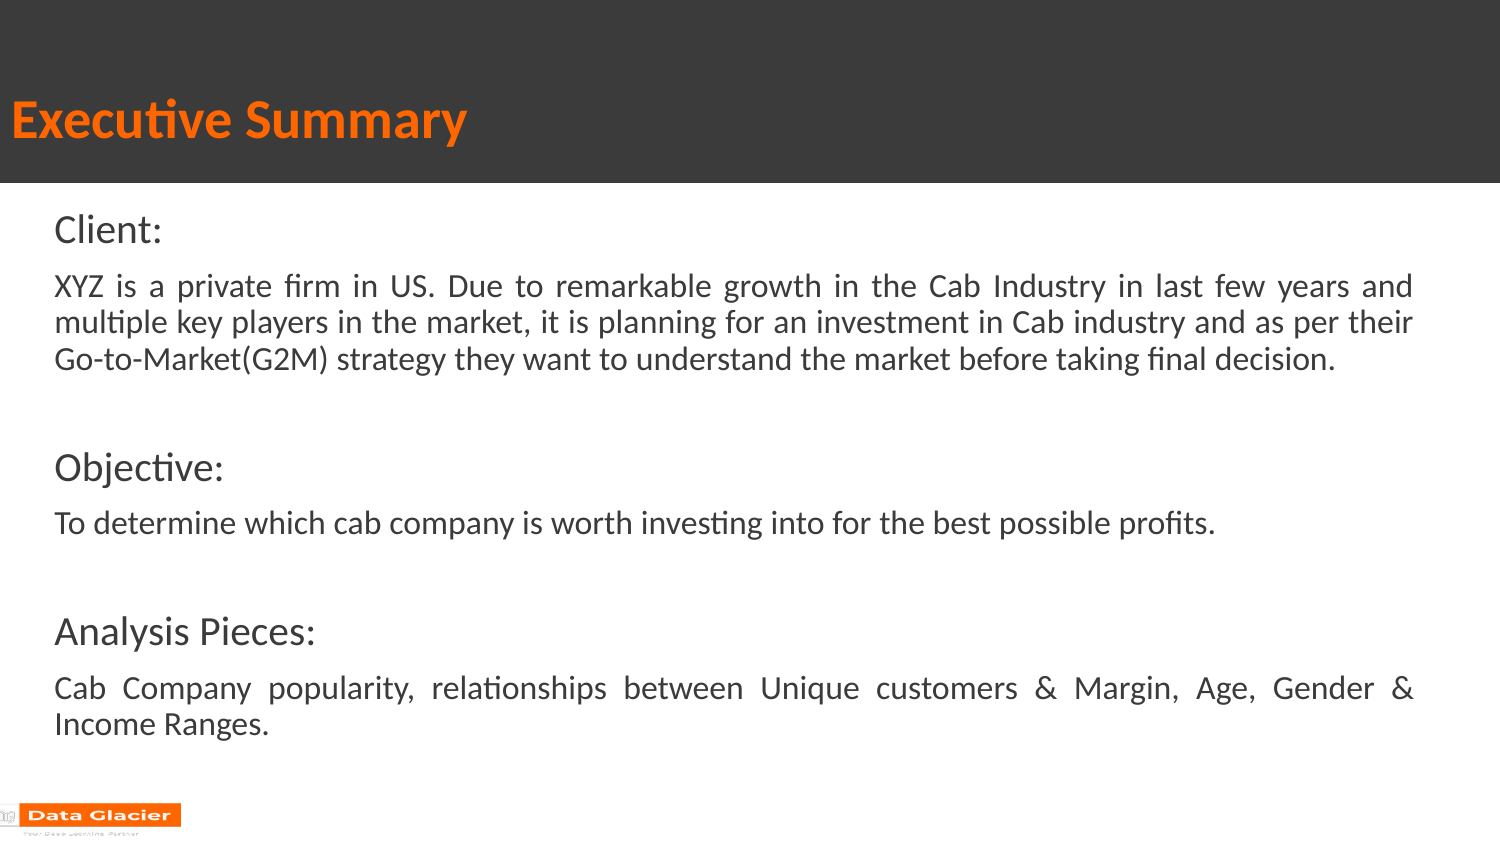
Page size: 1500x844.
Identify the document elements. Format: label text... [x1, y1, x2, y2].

title Executive Summary [0, 0, 1500, 183]
list Client: XYZ is a private firm in US. Due to remarkable growth in the Cab Industry in last few years and multiple key players in the market, it is planning for an investment in Cab industry and as per their Go-to-Market(G2M) strategy they want to understand the market before taking final decision. Objective: To determine which cab company is worth investing into for the best possible profits. Analysis Pieces: Cab Company popularity, relationships between Unique customers & Margin, Age, Gender & Income Ranges. [43, 202, 1425, 759]
picture [0, 758, 183, 844]
